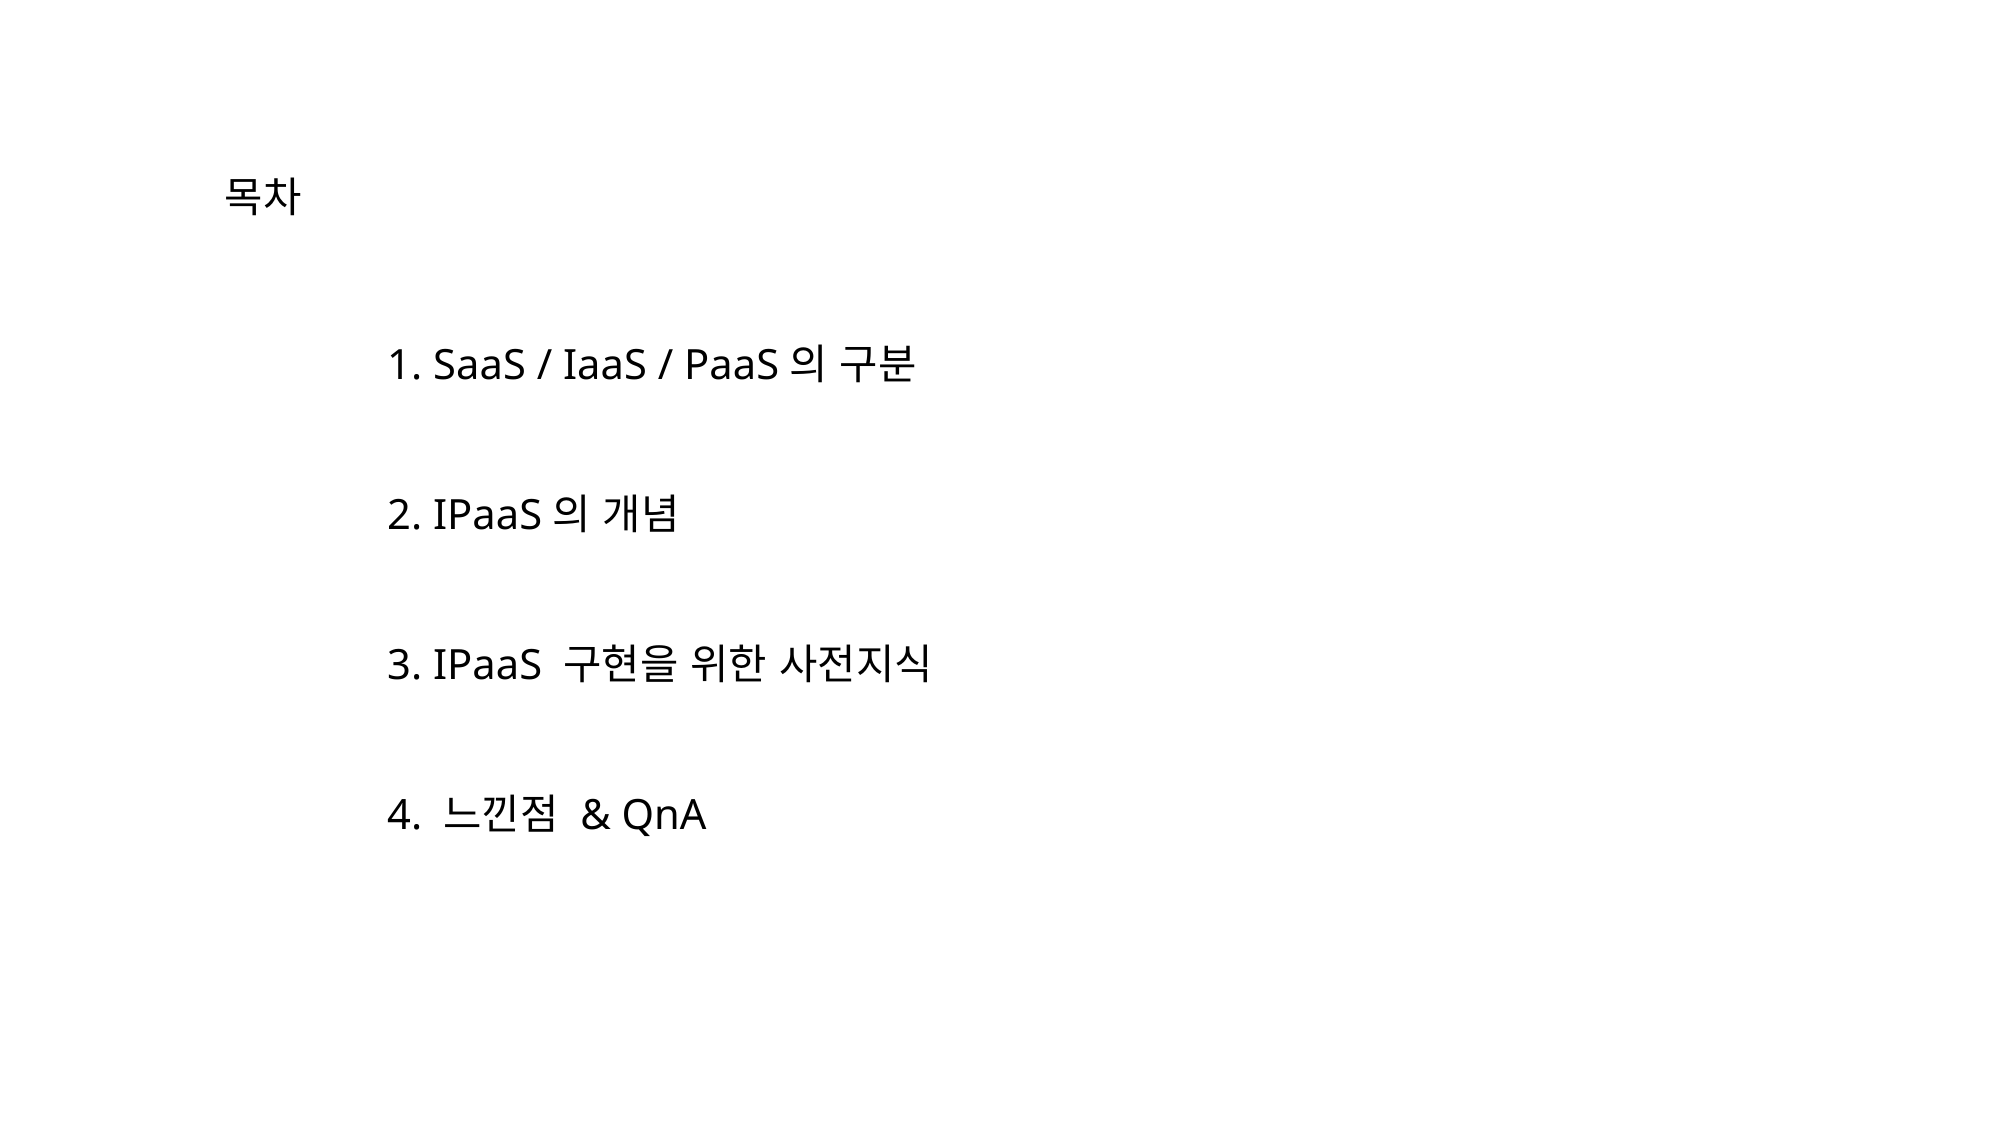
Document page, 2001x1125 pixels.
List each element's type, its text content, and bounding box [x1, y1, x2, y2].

text_box 목차 [209, 155, 676, 297]
text_box 1. SaaS / IaaS / PaaS의 구분 2. IPaaS의 개념 3. IPaaS 구현을 위한 사전지식 4. 느낀점 & QnA [349, 322, 2000, 999]
